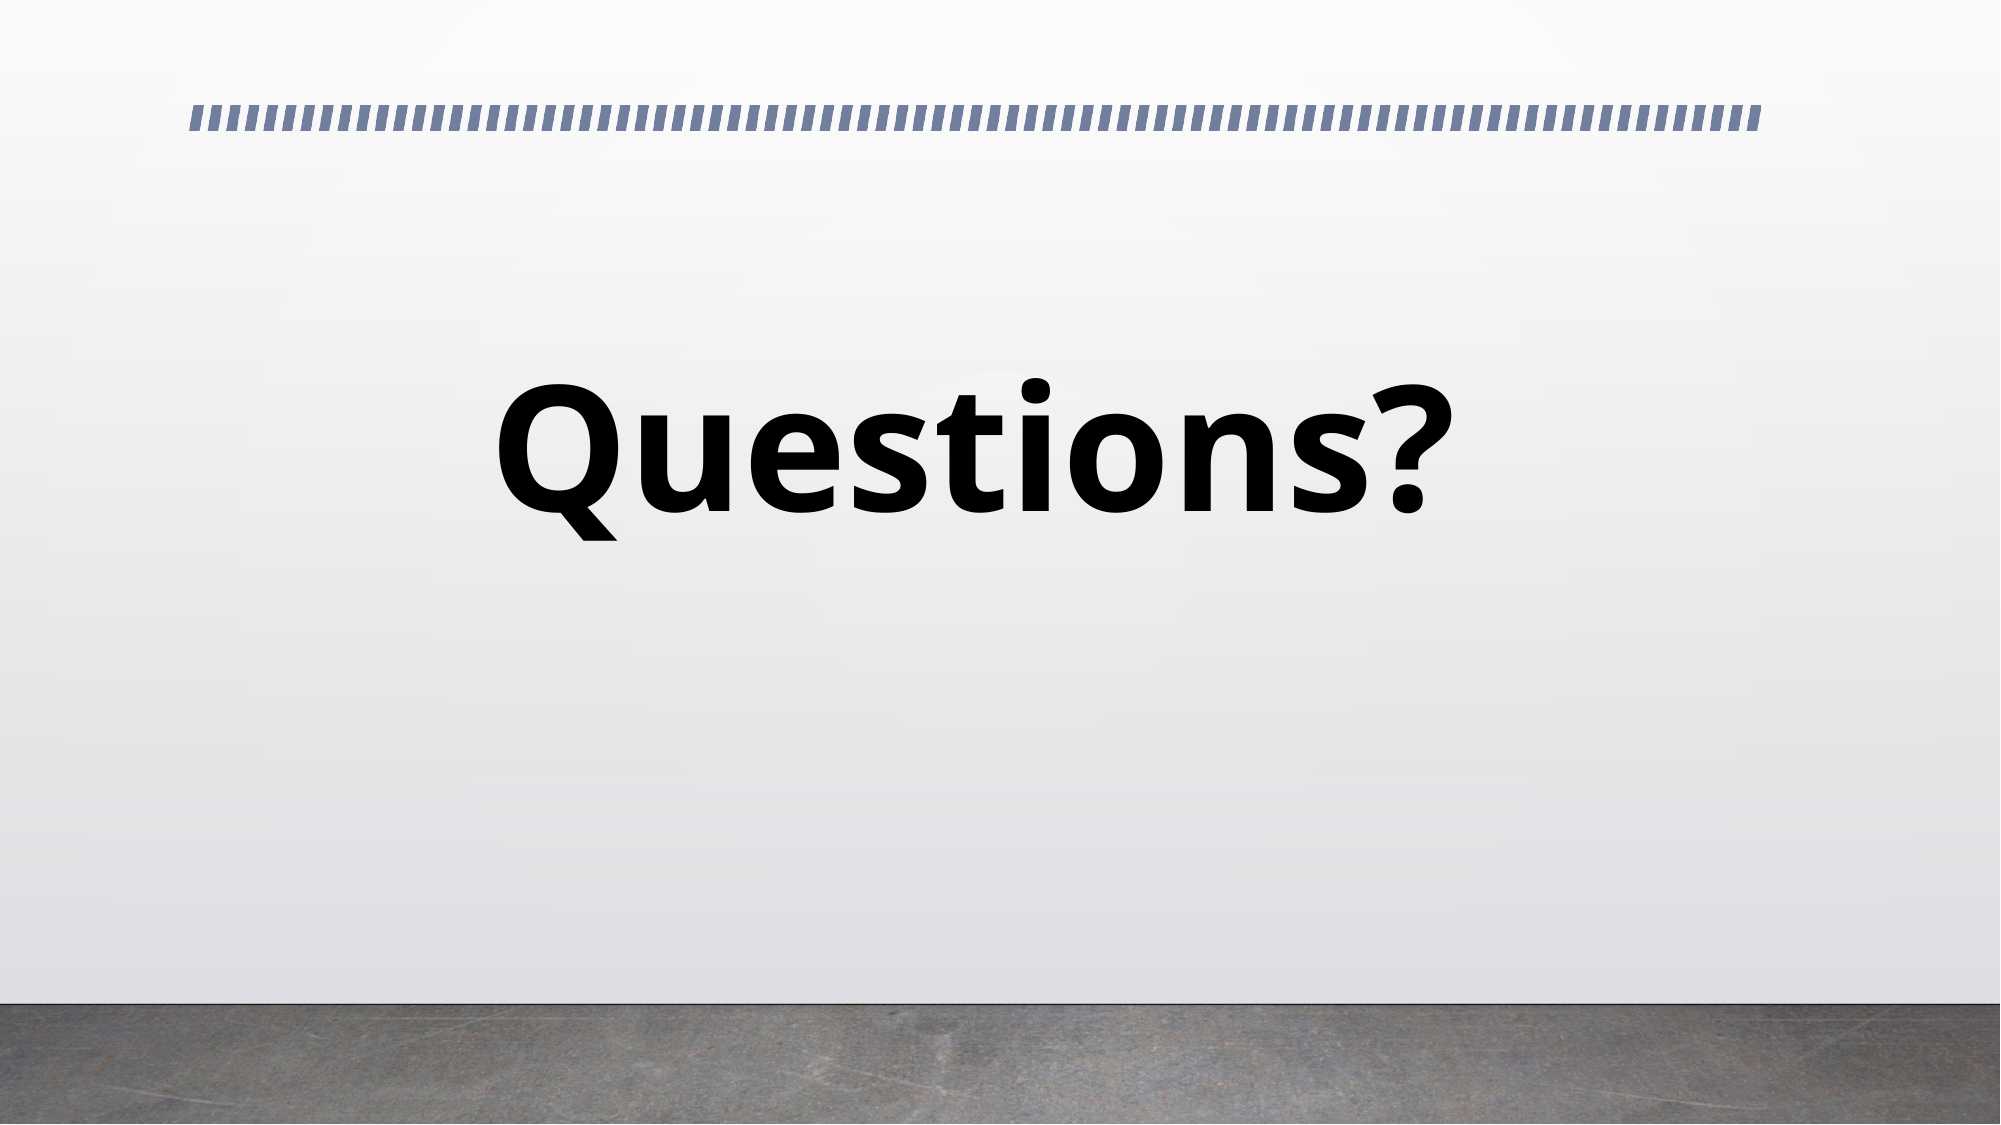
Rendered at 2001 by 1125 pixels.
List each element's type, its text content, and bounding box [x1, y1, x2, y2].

title Questions? [185, 352, 1761, 586]
picture [0, 1004, 2000, 1124]
